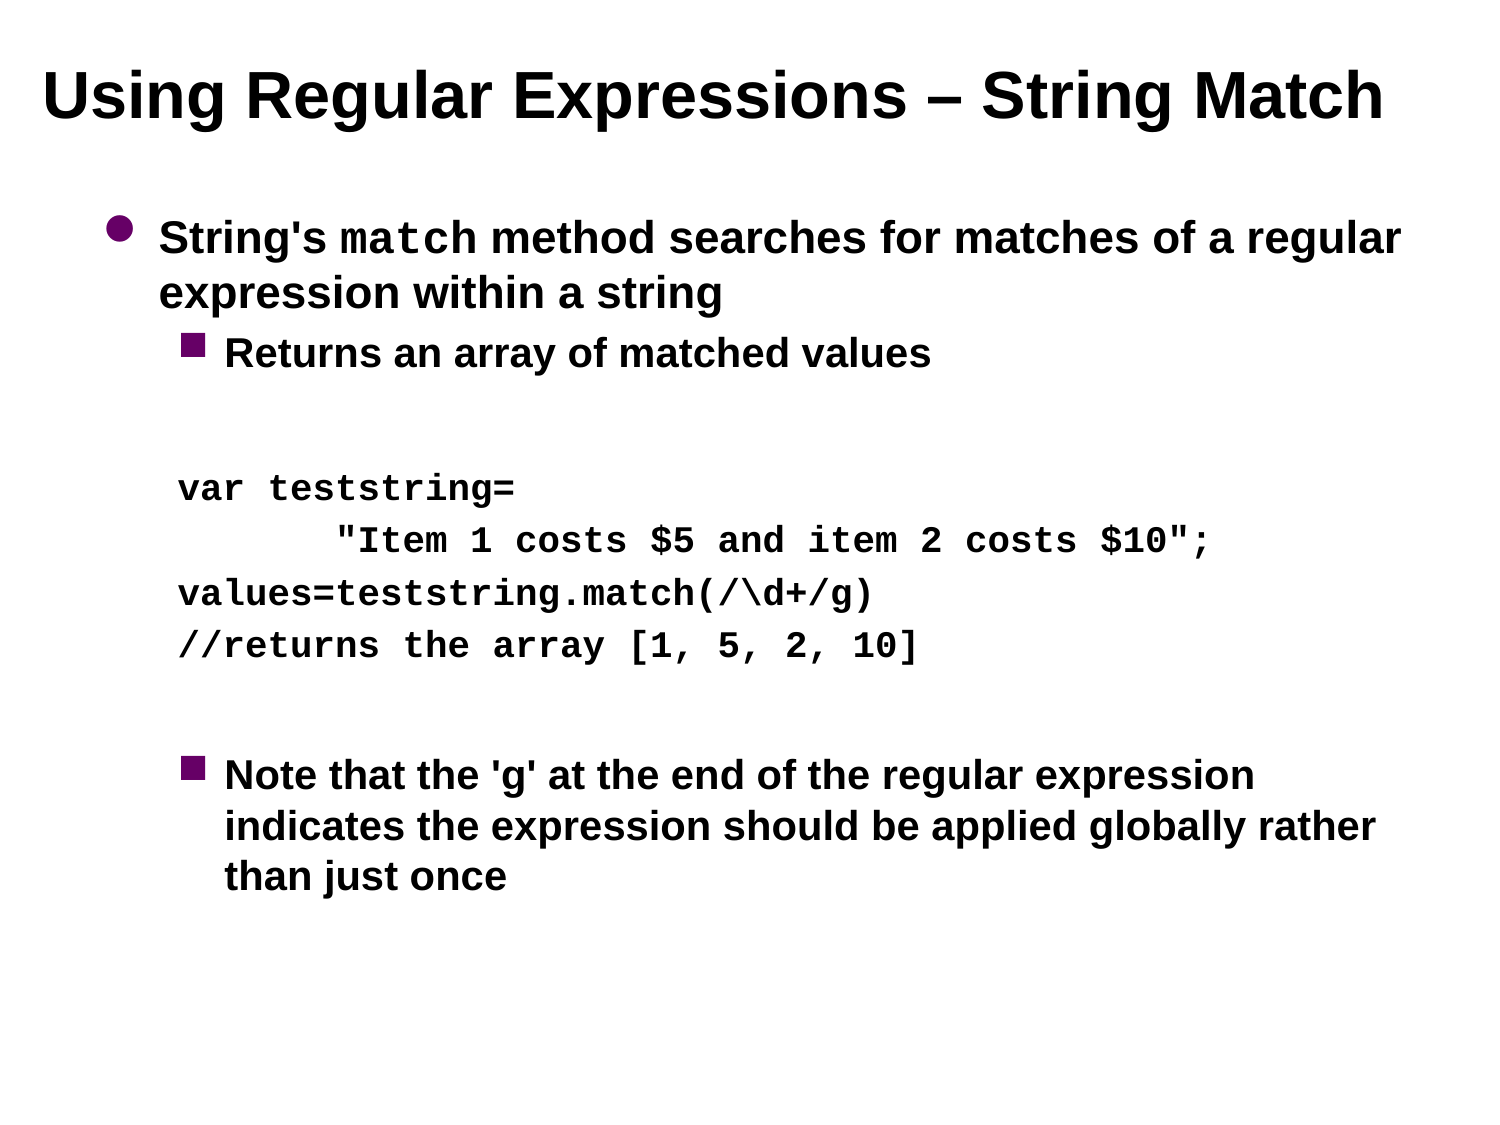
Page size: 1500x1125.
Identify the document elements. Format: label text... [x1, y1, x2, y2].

title Using Regular Expressions – String Match [27, 41, 1463, 143]
list String's match method searches for matches of a regular expression within a string Returns an array of matched values var teststring= "Item 1 costs $5 and item 2 costs $10"; values=teststring.match(/\d+/g) //returns the array [1, 5, 2, 10] Note that the 'g' at the end of the regular expression indicates the expression should be applied globally rather than just once [87, 200, 1425, 1038]
